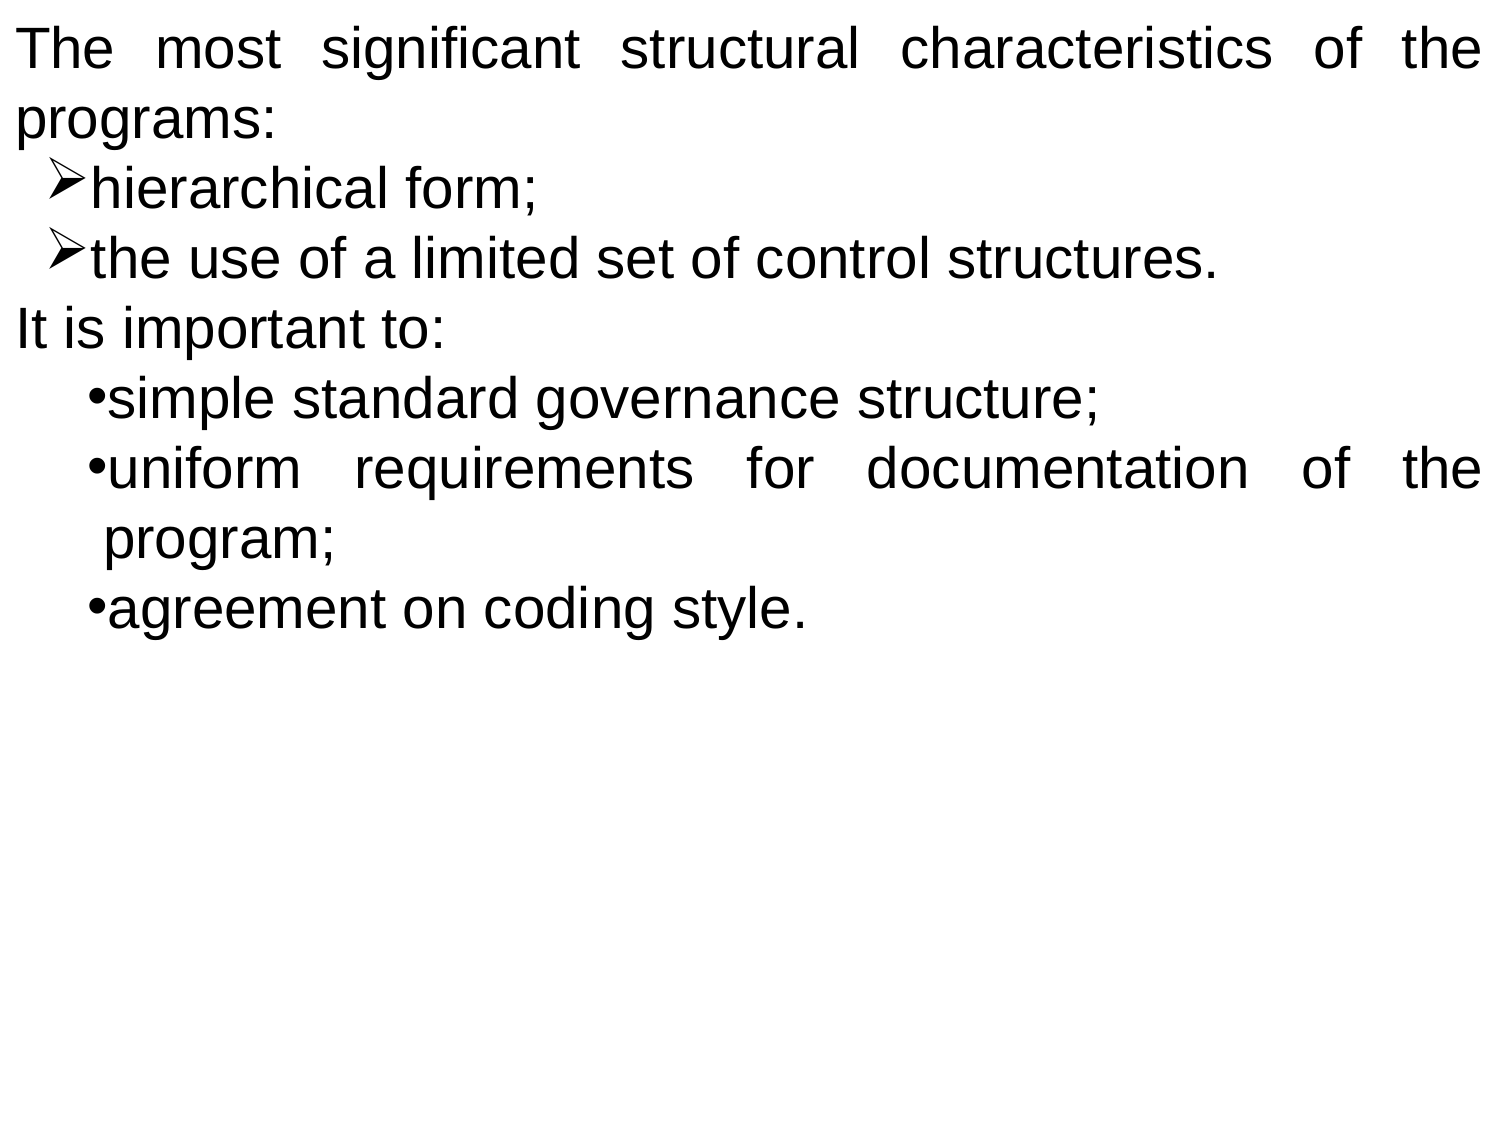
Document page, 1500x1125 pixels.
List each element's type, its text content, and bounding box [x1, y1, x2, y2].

text_box The most significant structural characteristics of the programs: hierarchical form; the use of a limited set of control structures. It is important to: simple standard governance structure; uniform requirements for documentation of the program; agreement on coding style. [0, 3, 1500, 648]
